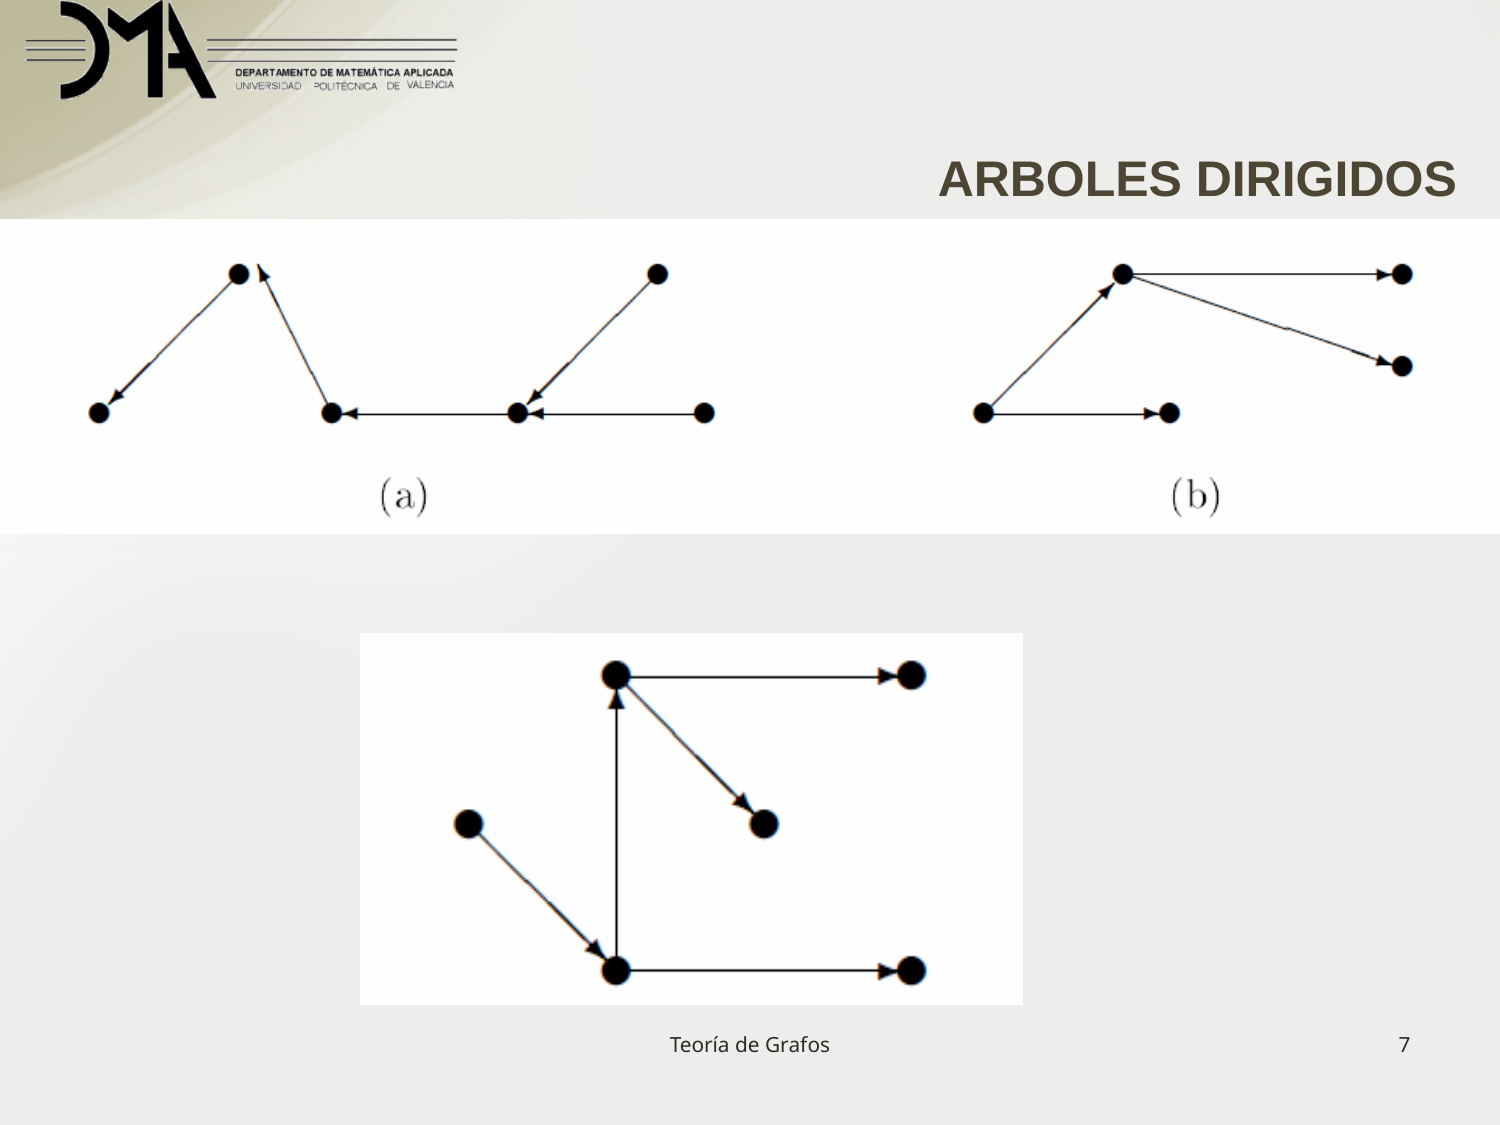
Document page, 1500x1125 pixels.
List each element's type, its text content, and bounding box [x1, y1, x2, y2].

footer Teoría de Grafos [512, 1024, 988, 1103]
text_box ARBOLES DIRIGIDOS [373, 138, 1472, 214]
picture [0, 0, 1500, 1125]
slide_number 7 [1074, 1024, 1425, 1103]
